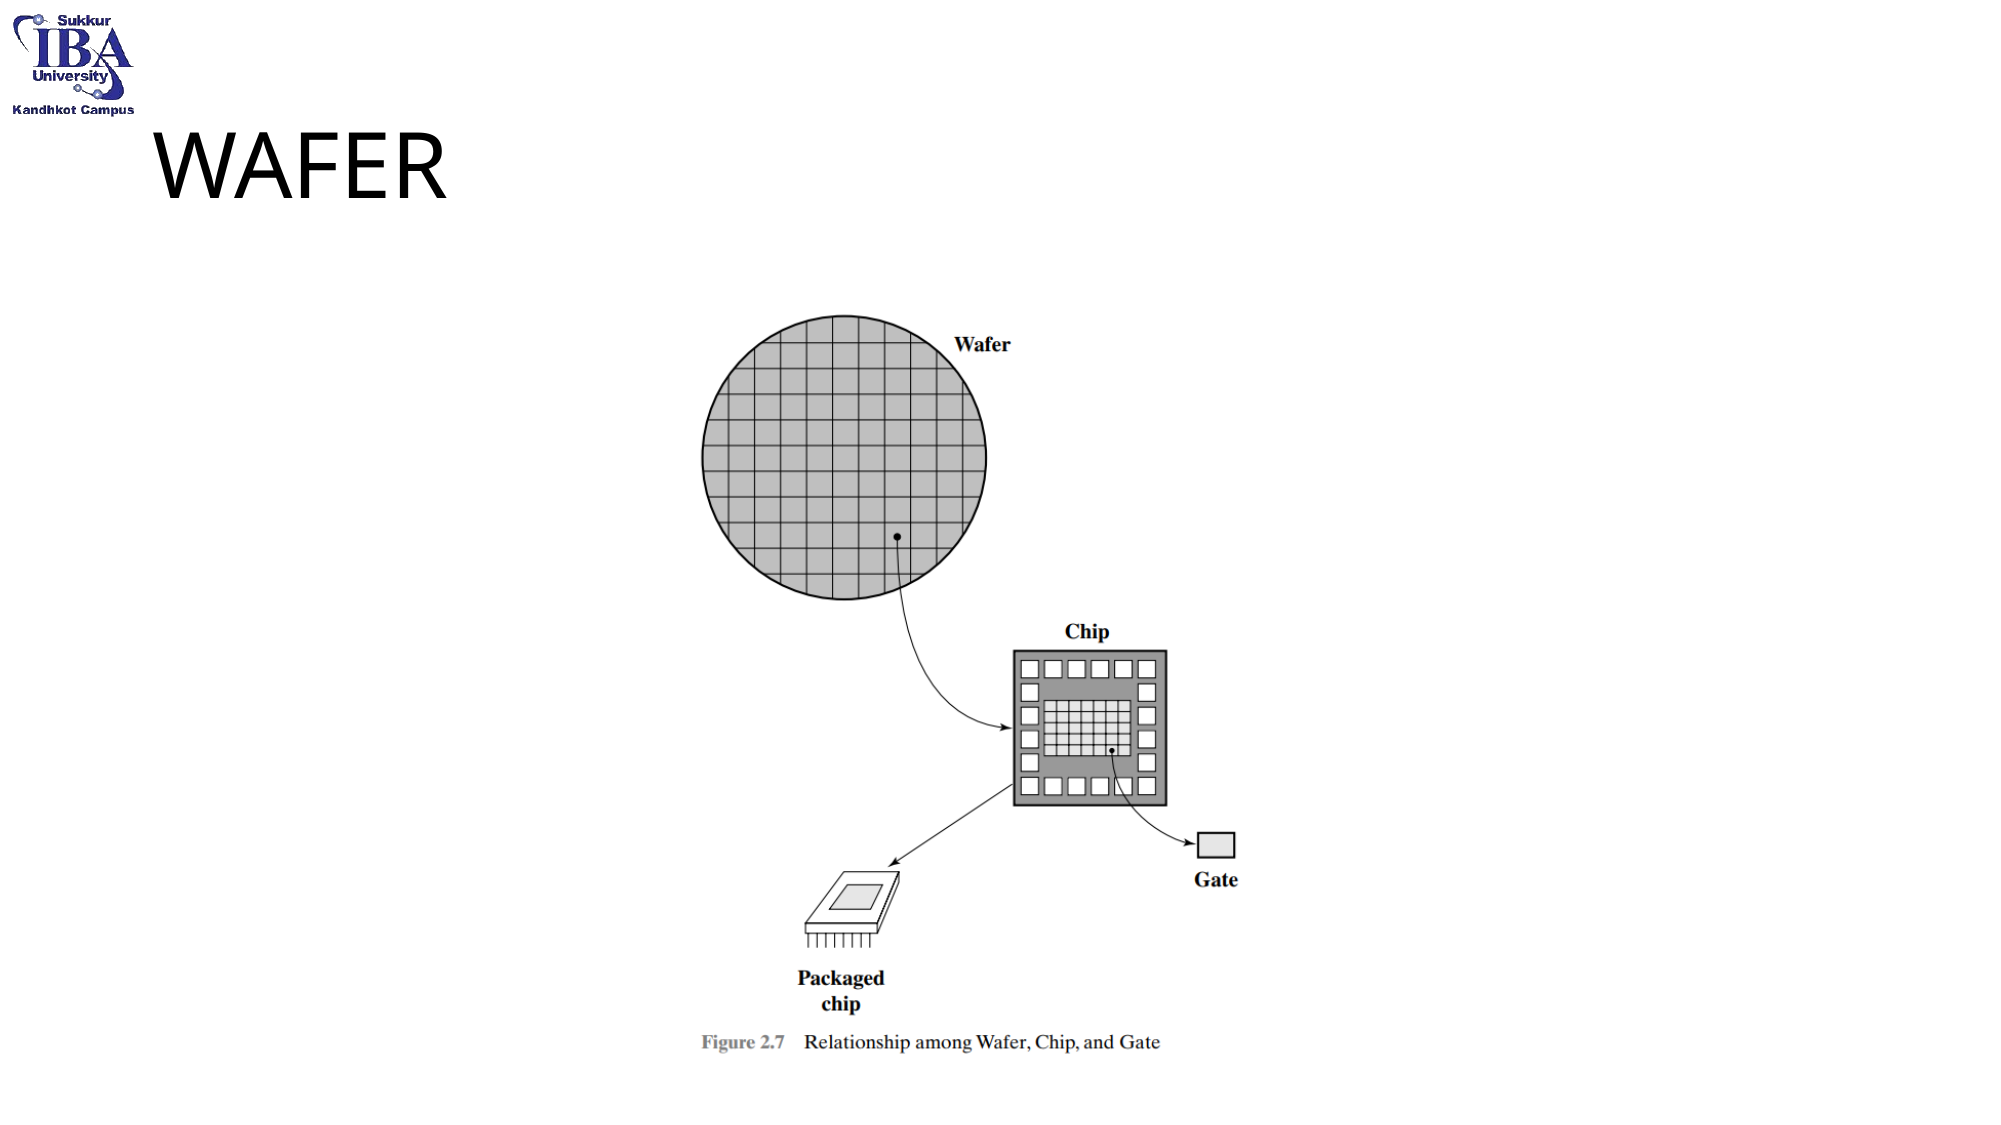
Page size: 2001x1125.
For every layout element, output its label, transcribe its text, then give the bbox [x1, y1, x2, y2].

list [548, 299, 1389, 1071]
title WAFER [137, 59, 1863, 278]
picture [8, 0, 138, 130]
